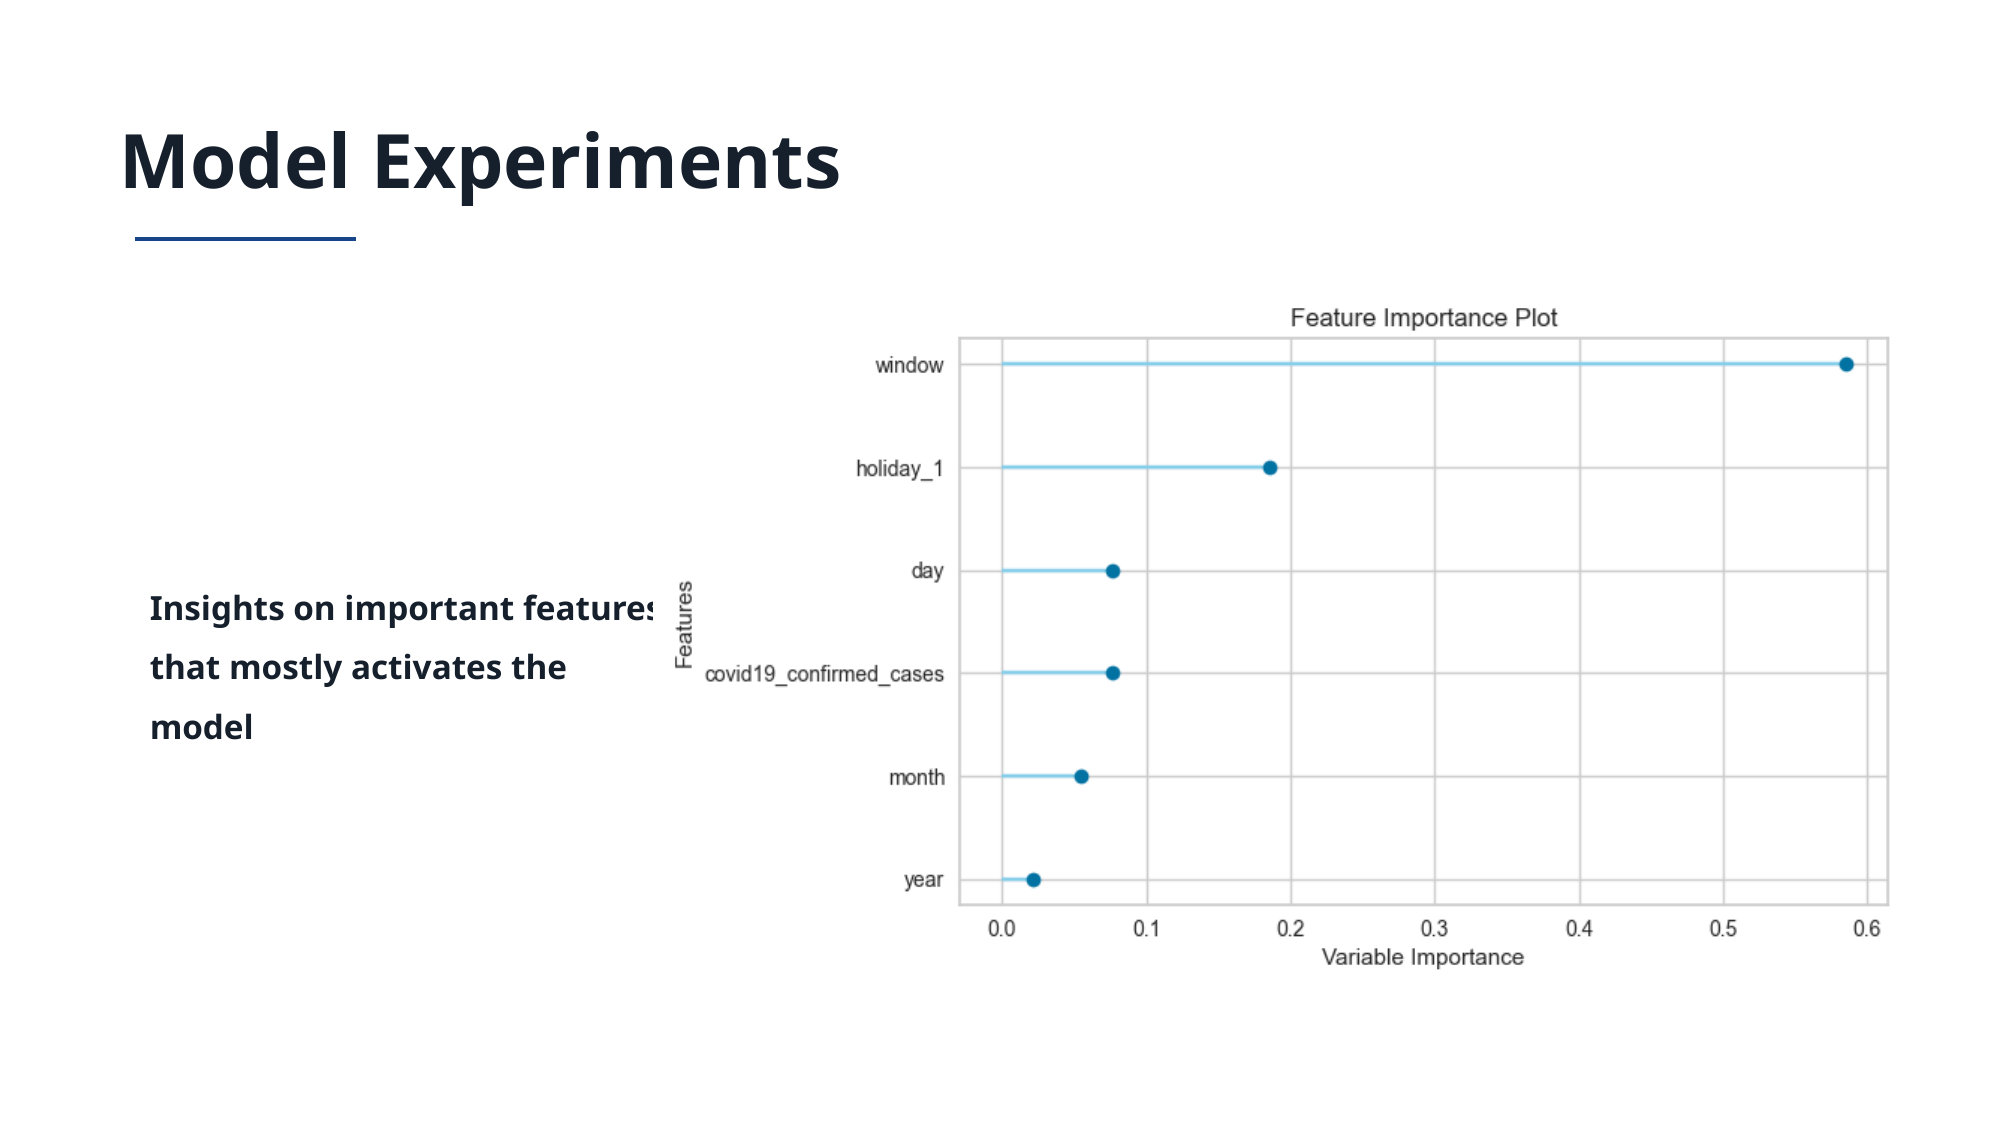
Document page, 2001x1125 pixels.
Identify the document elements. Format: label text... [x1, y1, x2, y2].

text_box Model Experiments [104, 106, 1688, 212]
text_box Insights on important features that mostly activates the model [134, 559, 648, 754]
picture [653, 295, 1909, 983]
